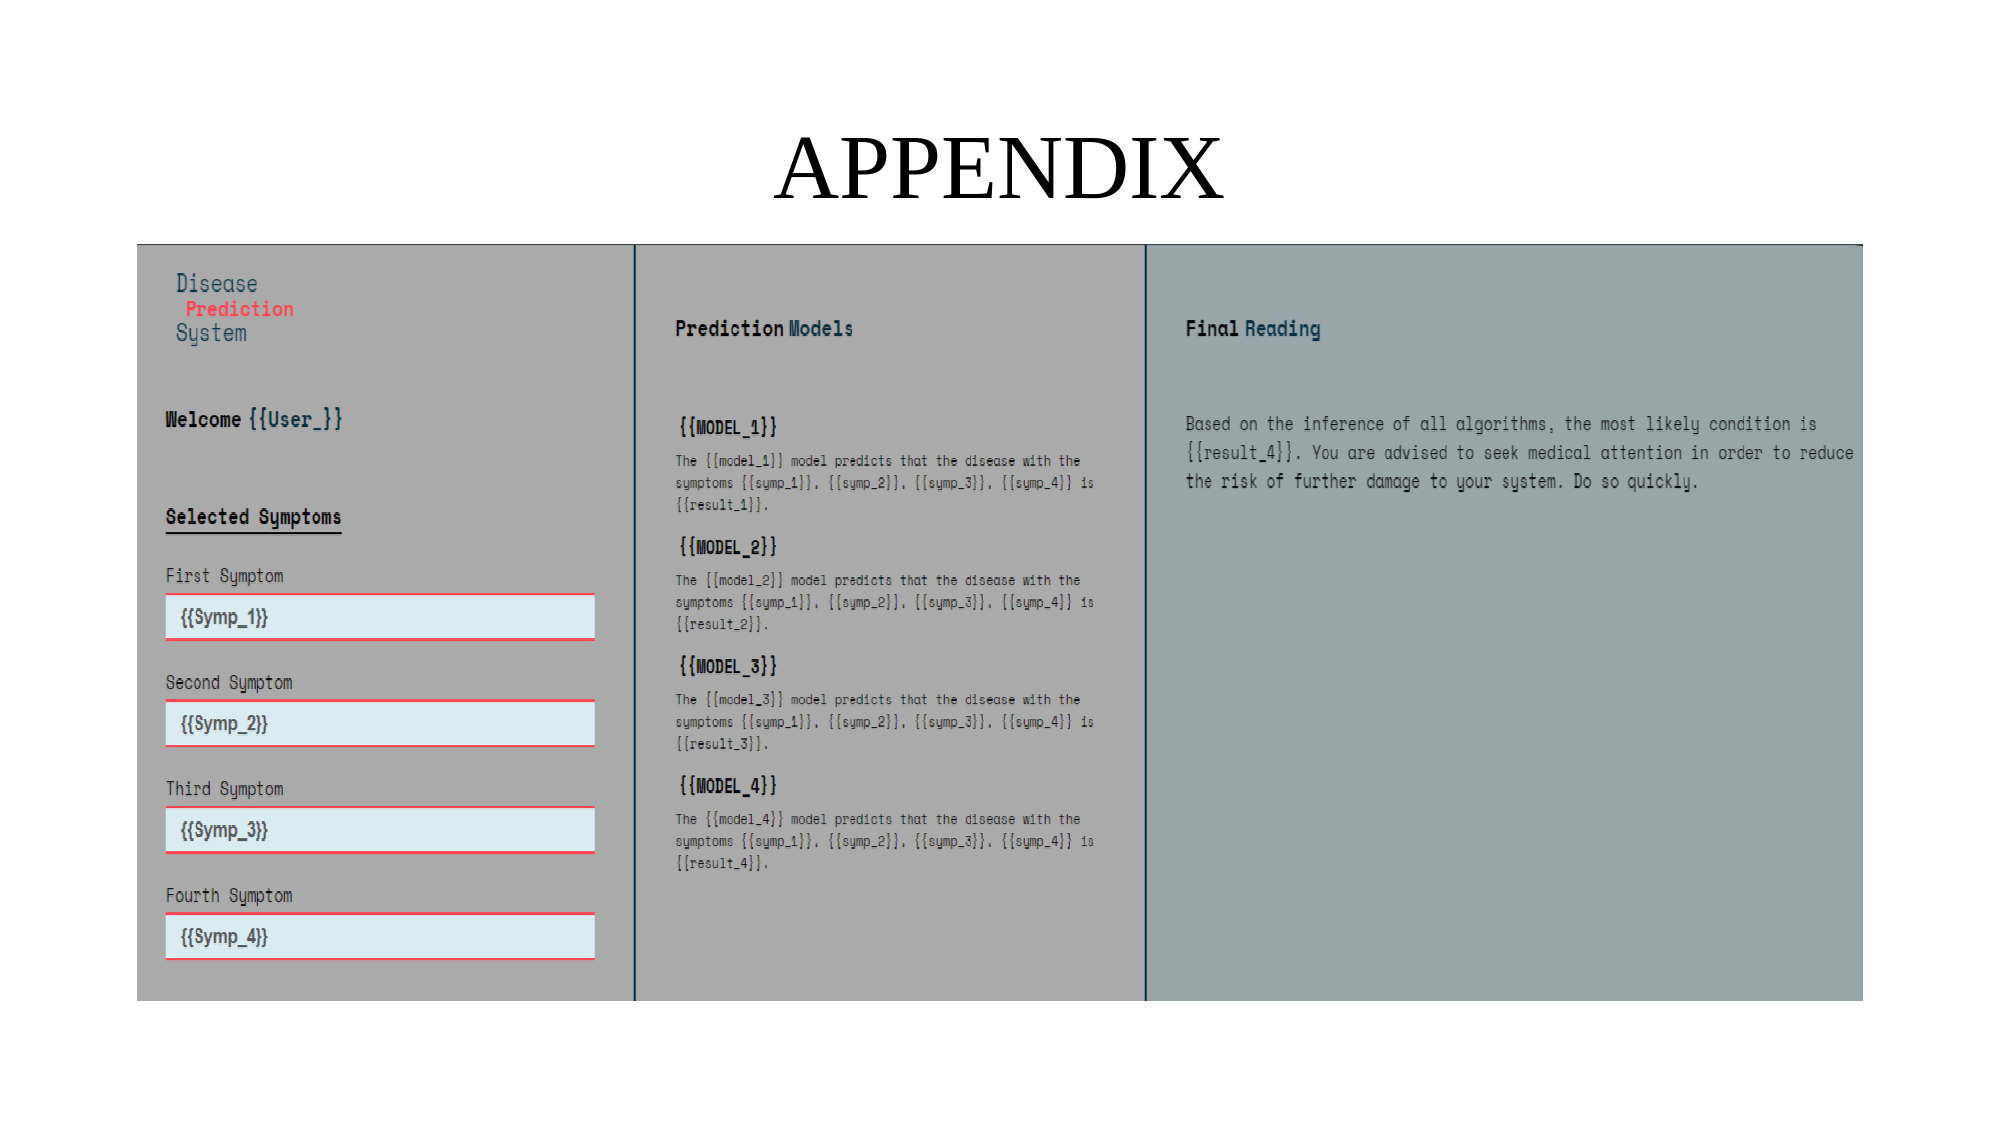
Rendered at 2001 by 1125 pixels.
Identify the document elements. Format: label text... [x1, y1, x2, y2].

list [137, 244, 1863, 1001]
title APPENDIX [137, 59, 1863, 244]
